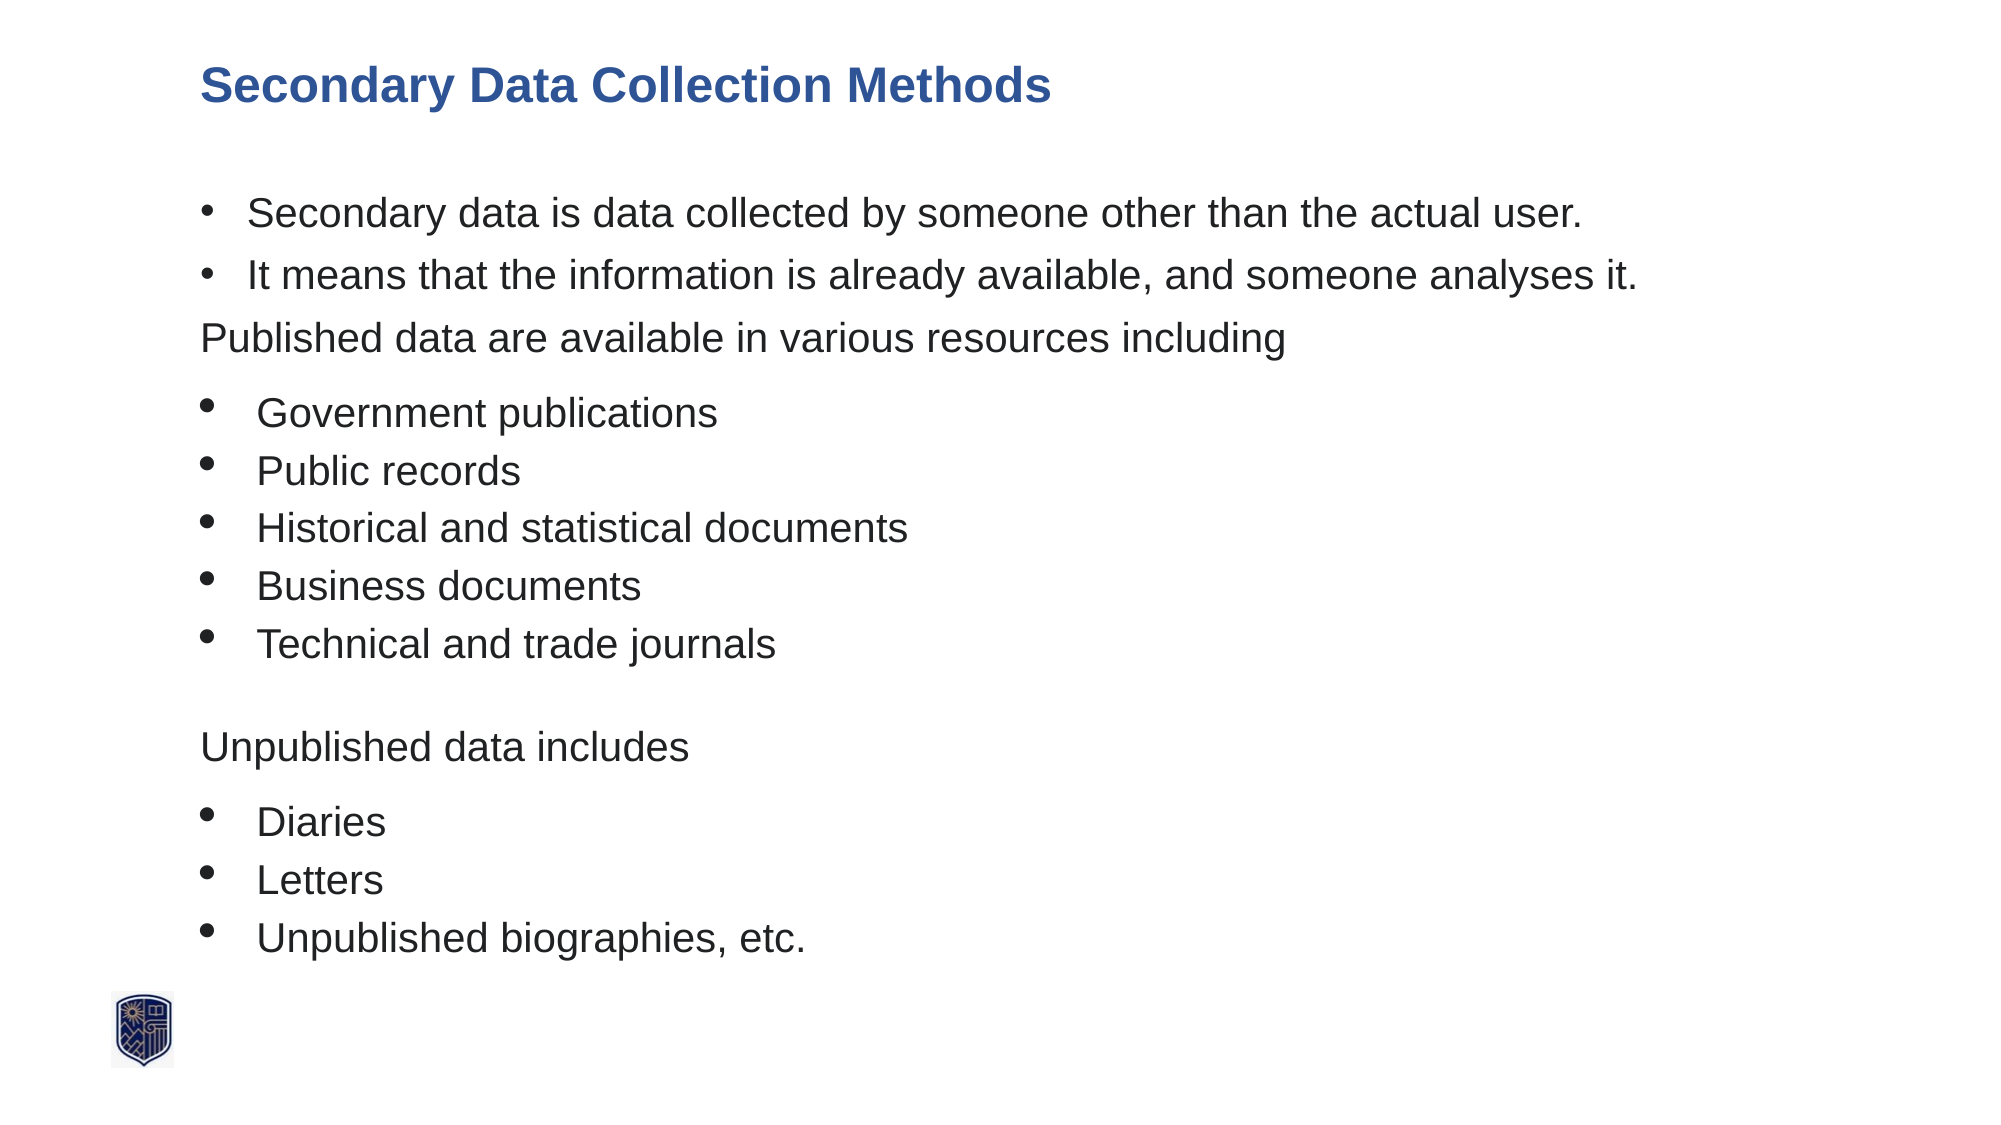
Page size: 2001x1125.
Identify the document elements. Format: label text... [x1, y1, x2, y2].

picture [111, 991, 174, 1068]
text_box Secondary Data Collection Methods Secondary data is data collected by someone other than the actual user. It means that the information is already available, and someone analyses it. Published data are available in various resources including Government publications Public records Historical and statistical documents Business documents Technical and trade journals Unpublished data includes Diaries Letters Unpublished biographies, etc. [185, 55, 1687, 968]
